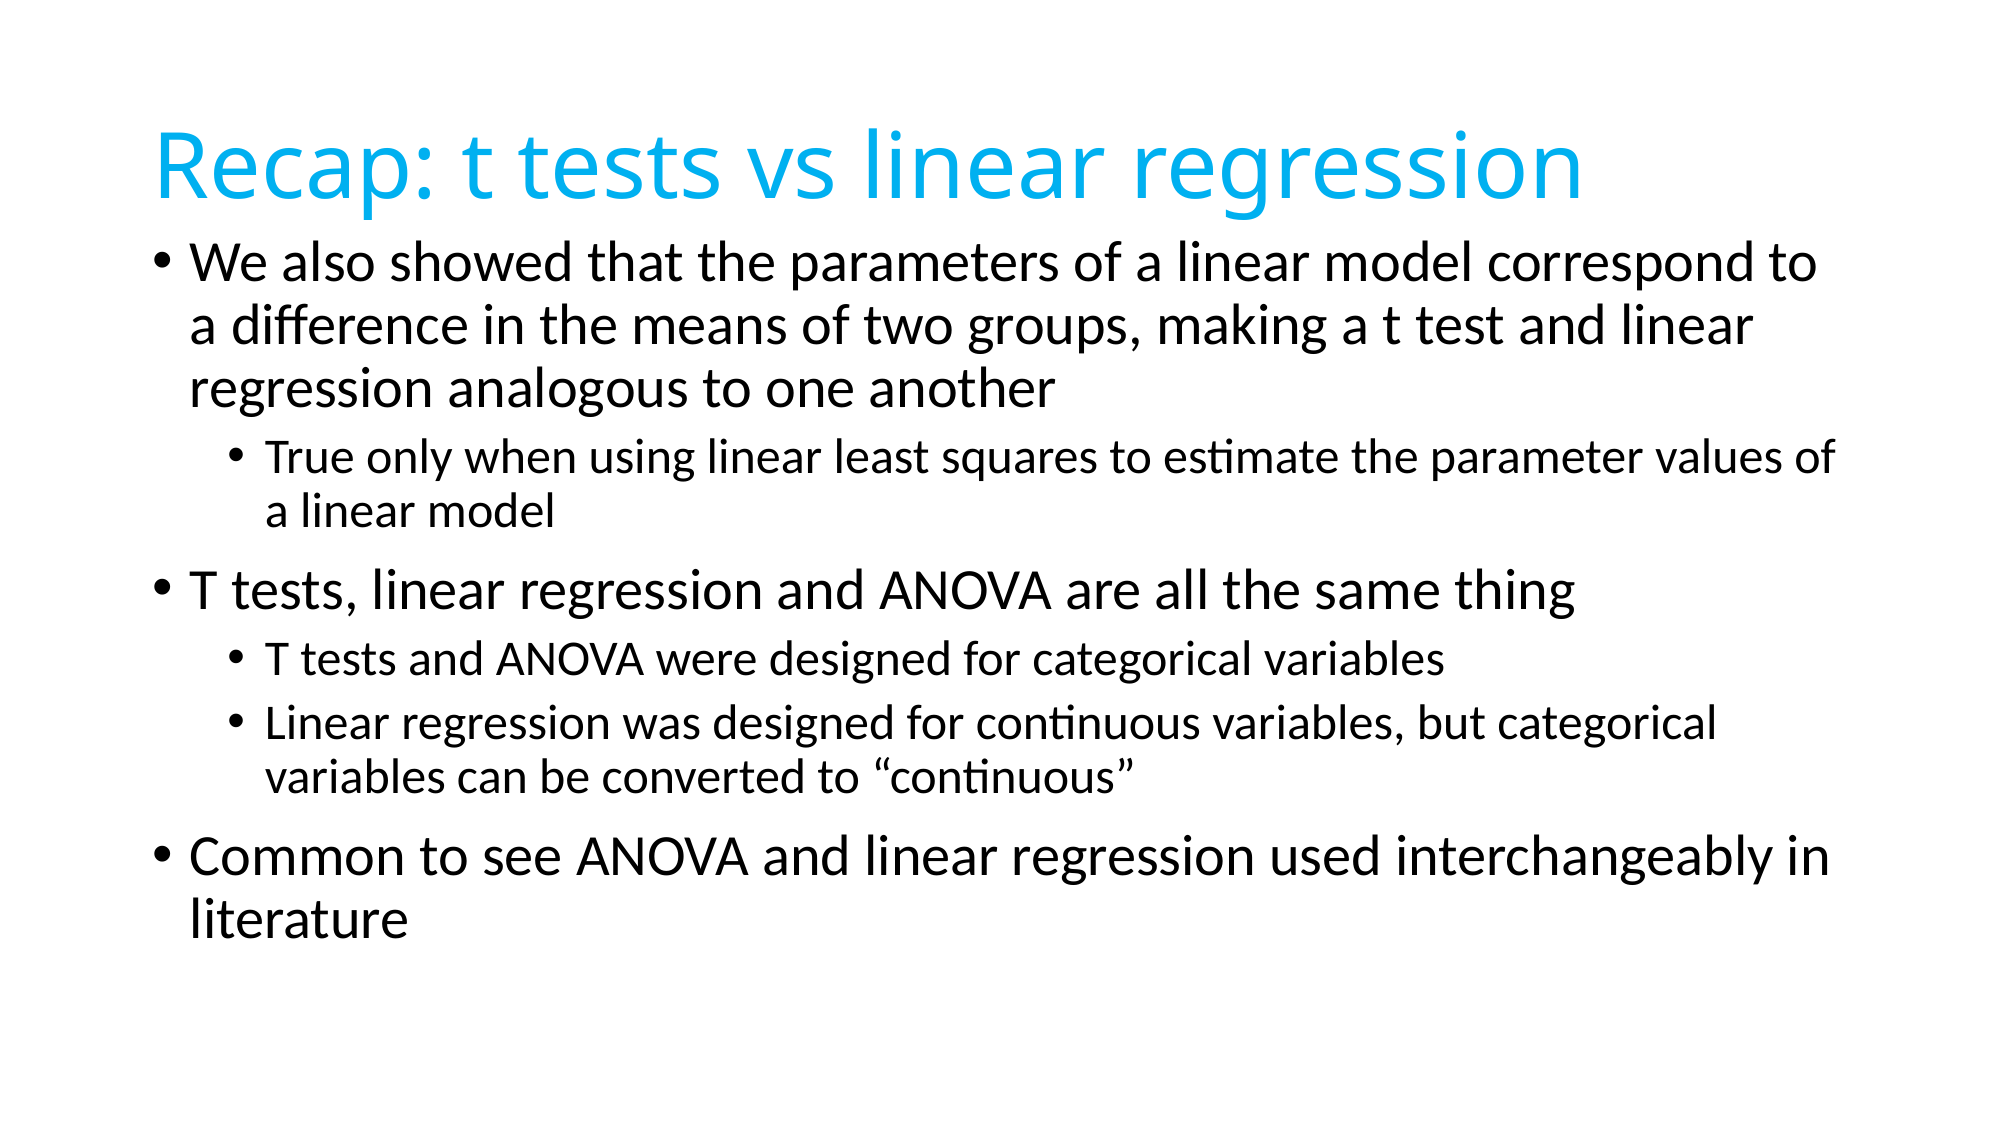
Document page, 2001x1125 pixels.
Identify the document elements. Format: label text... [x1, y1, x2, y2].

title Recap: t tests vs linear regression [137, 59, 1863, 223]
list We also showed that the parameters of a linear model correspond to a difference in the means of two groups, making a t test and linear regression analogous to one another True only when using linear least squares to estimate the parameter values of a linear model T tests, linear regression and ANOVA are all the same thing T tests and ANOVA were designed for categorical variables Linear regression was designed for continuous variables, but categorical variables can be converted to “continuous” Common to see ANOVA and linear regression used interchangeably in literature [137, 223, 1863, 1037]
